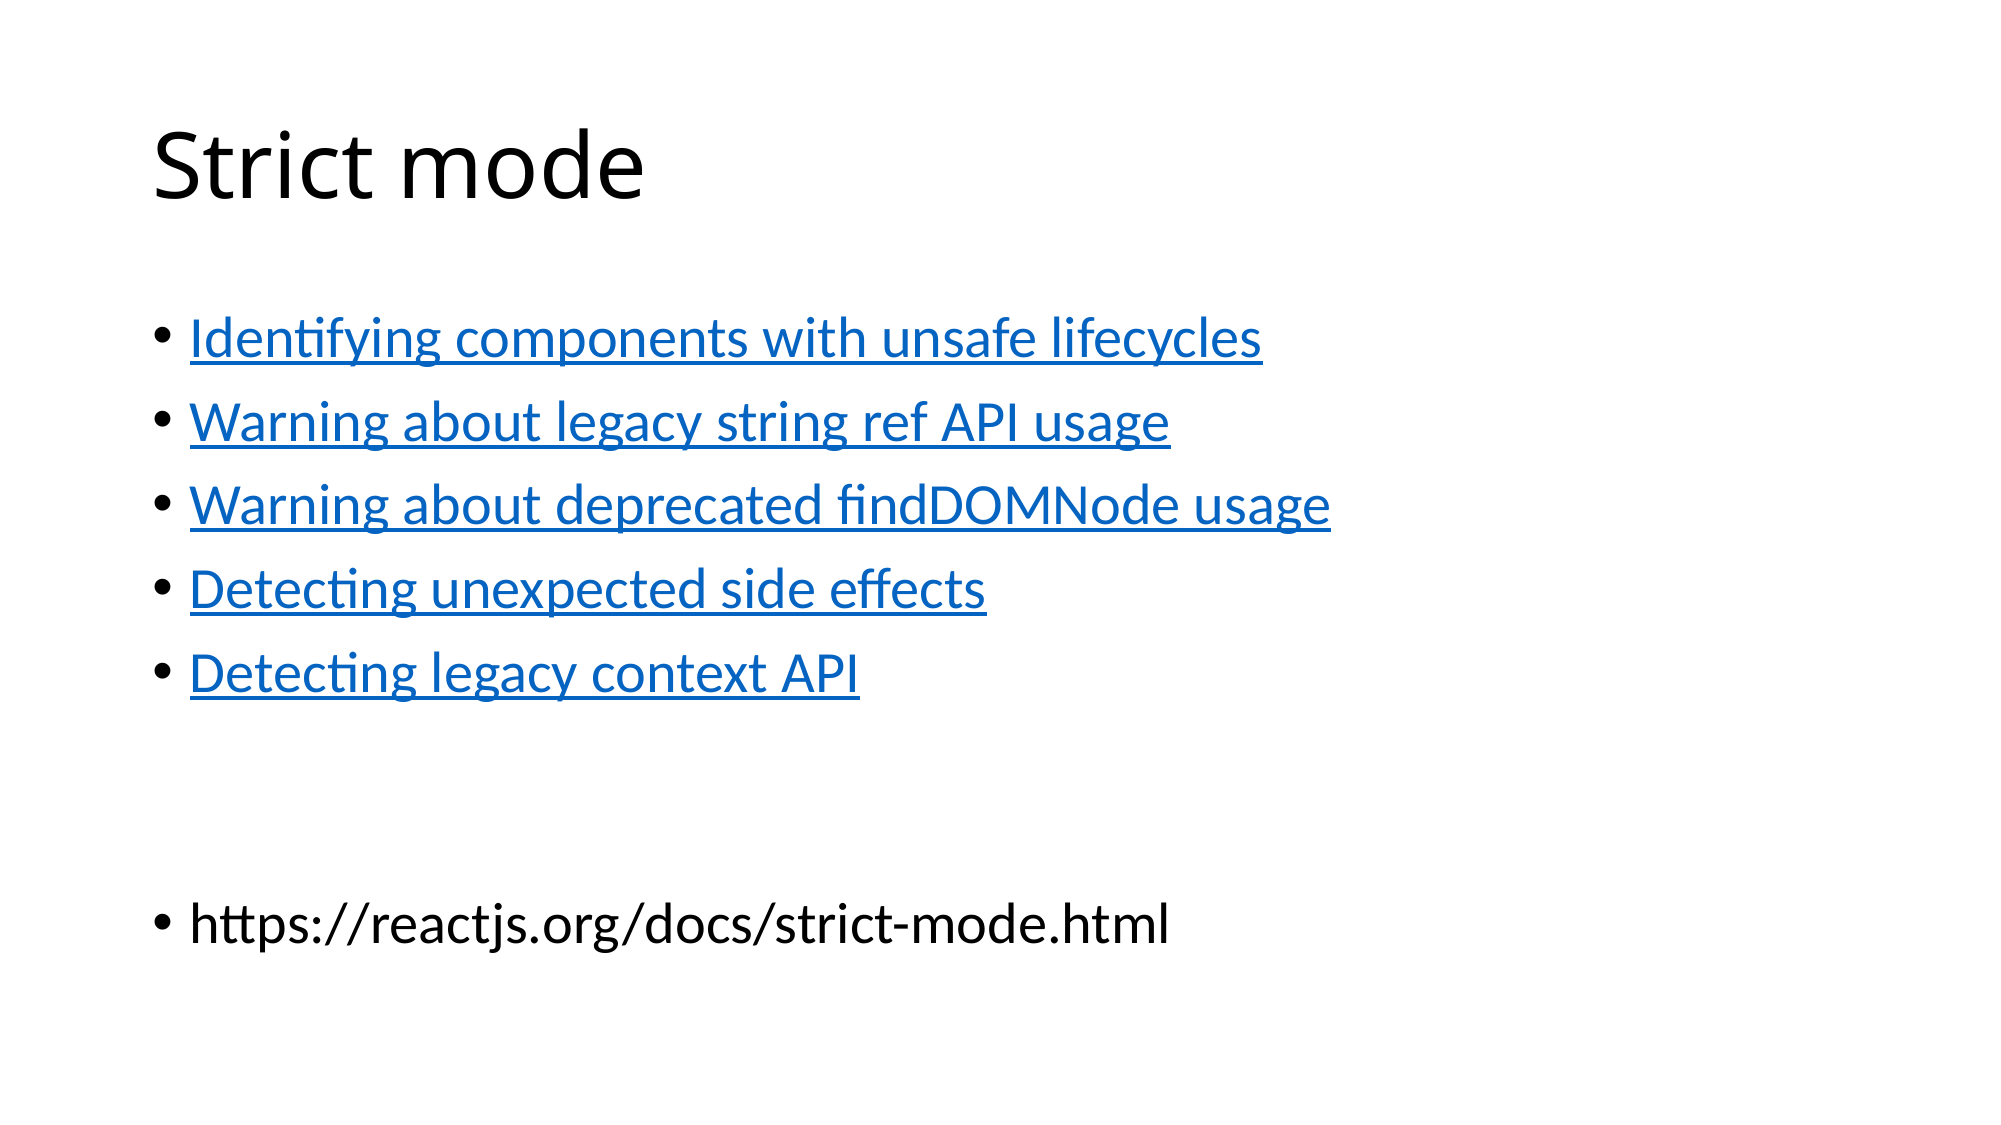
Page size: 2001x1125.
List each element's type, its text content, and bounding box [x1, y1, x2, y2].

title Strict mode [137, 59, 1863, 278]
list Identifying components with unsafe lifecycles Warning about legacy string ref API usage Warning about deprecated findDOMNode usage Detecting unexpected side effects Detecting legacy context API https://reactjs.org/docs/strict-mode.html [137, 299, 1863, 1014]
